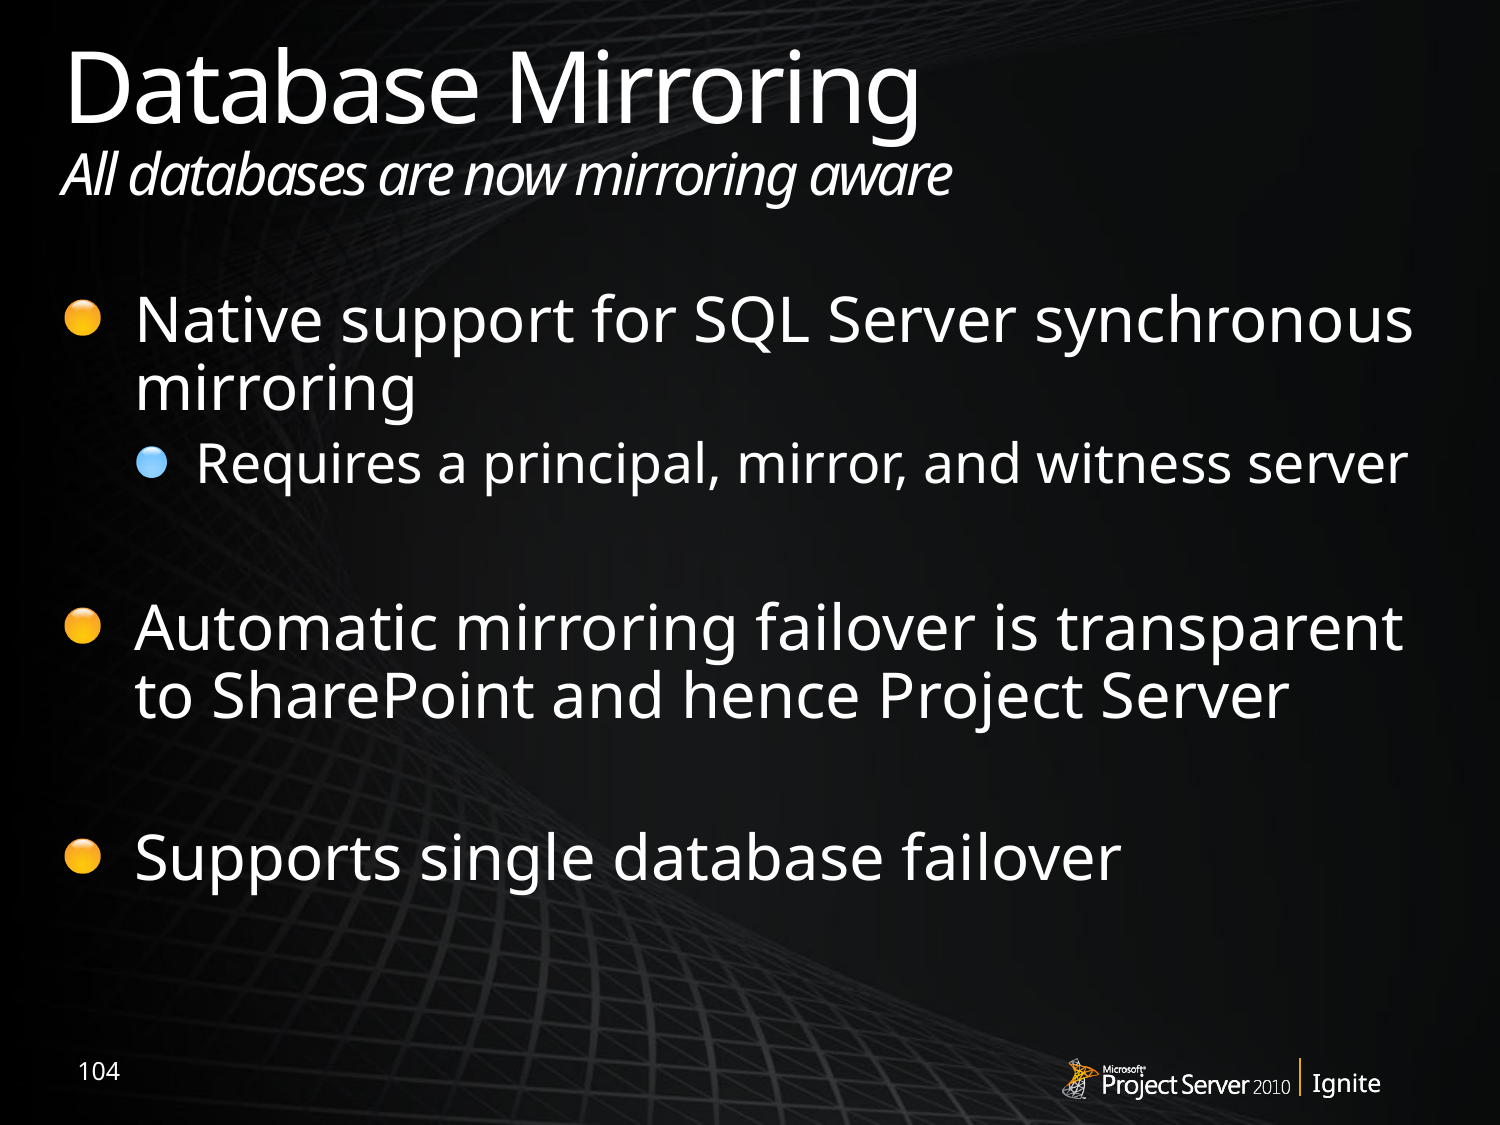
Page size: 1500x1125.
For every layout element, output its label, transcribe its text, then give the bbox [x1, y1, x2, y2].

title Database Mirroring All databases are now mirroring aware [62, 37, 1438, 229]
slide_number 104 [62, 1042, 413, 1103]
picture [0, 0, 1500, 1125]
list Native support for SQL Server synchronous mirroring Requires a principal, mirror, and witness server Automatic mirroring failover is transparent to SharePoint and hence Project Server Supports single database failover [62, 287, 1450, 988]
